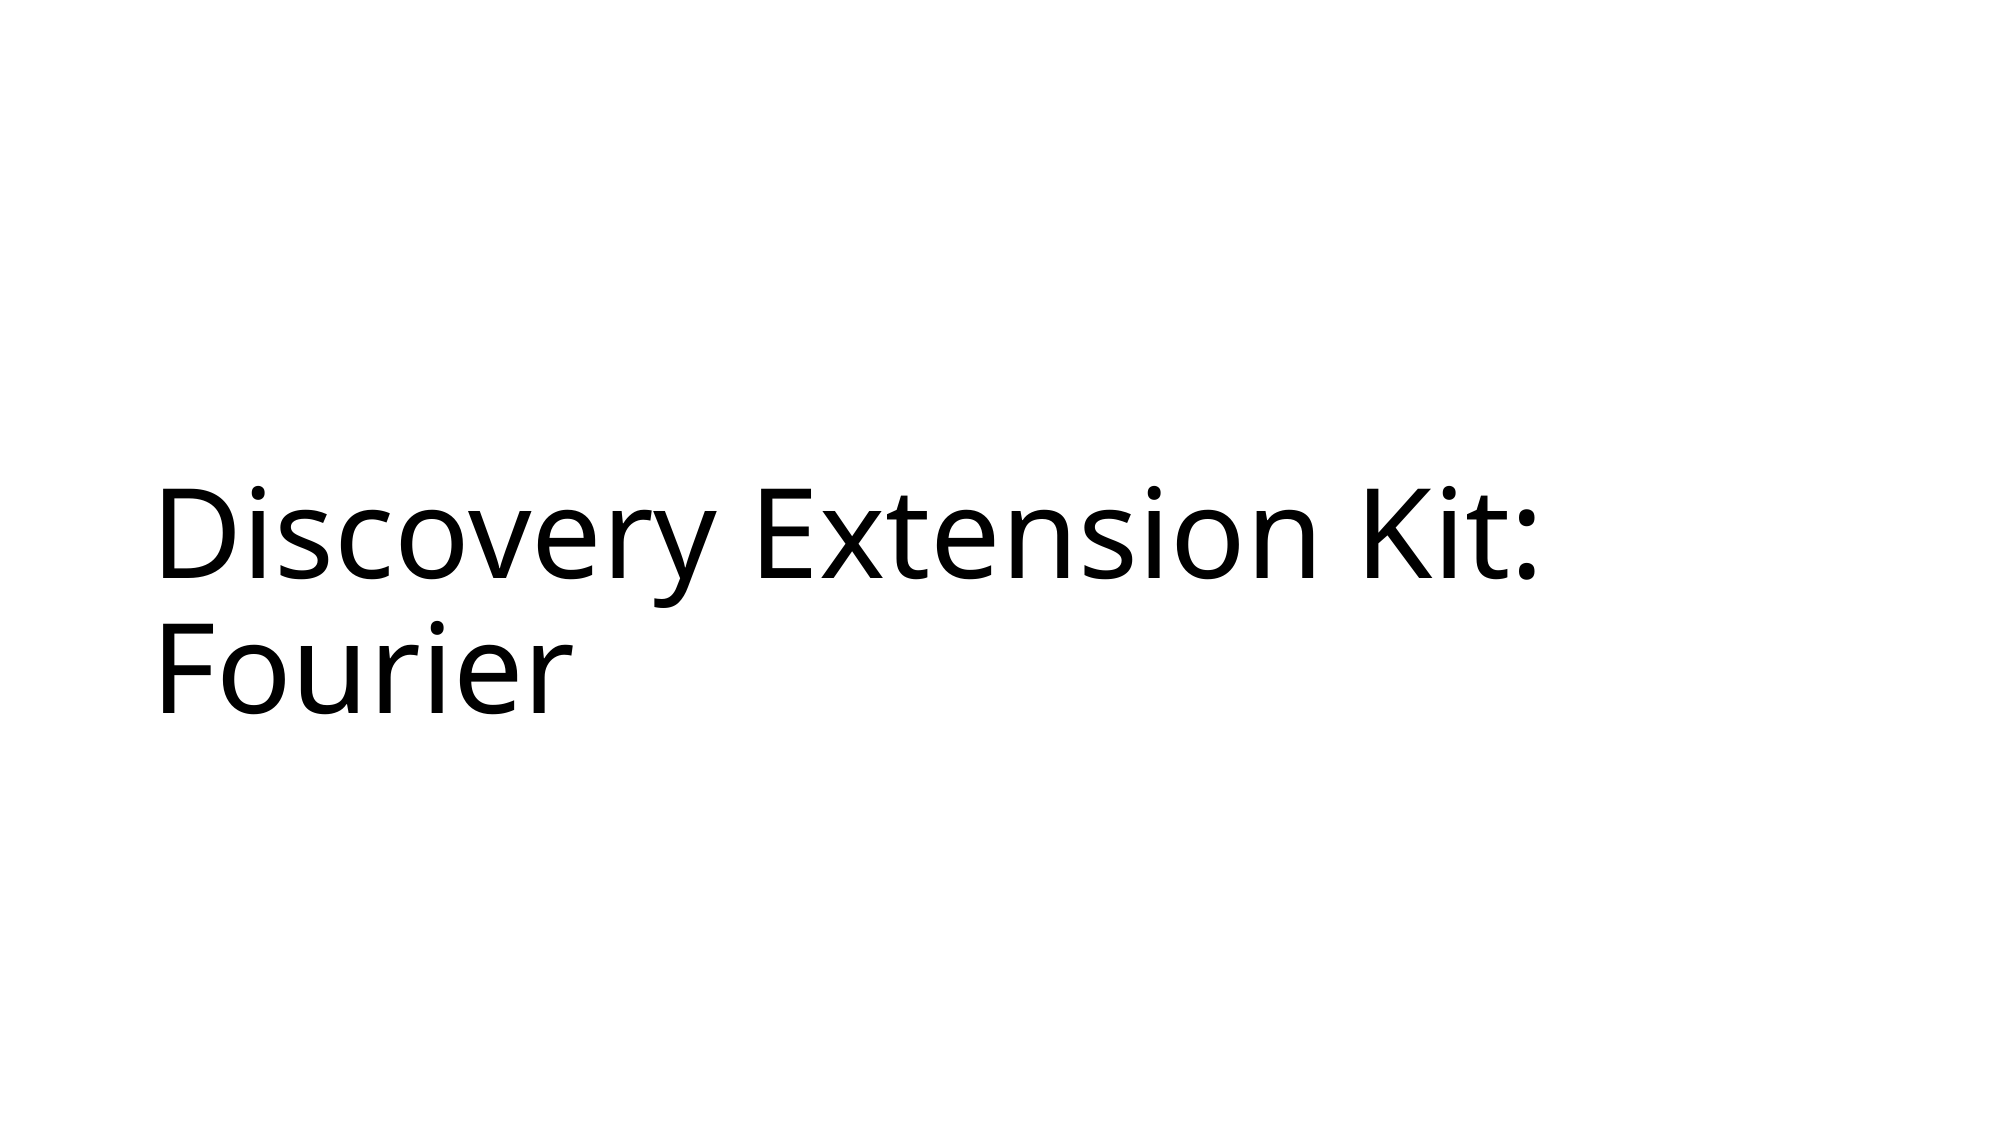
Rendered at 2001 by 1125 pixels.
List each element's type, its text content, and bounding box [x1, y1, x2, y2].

title Discovery Extension Kit: Fourier [136, 280, 1862, 749]
